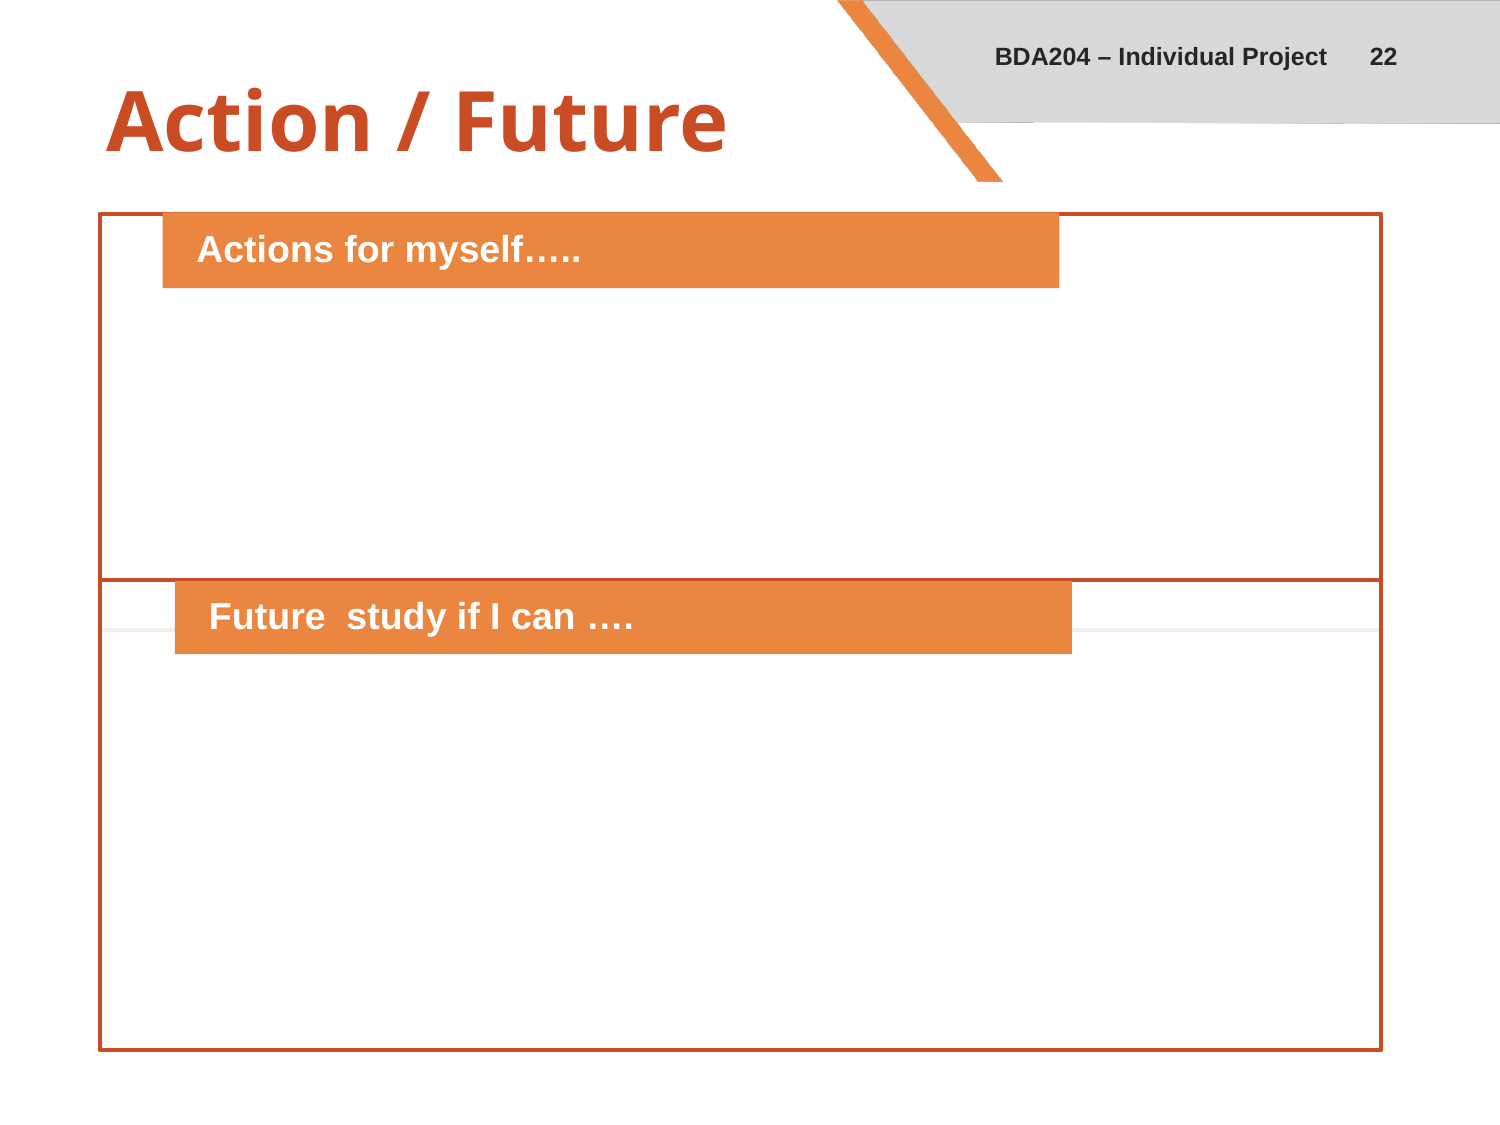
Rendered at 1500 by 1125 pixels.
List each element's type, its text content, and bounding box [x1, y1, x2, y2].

footer BDA204 – Individual Project [937, 28, 1343, 78]
slide_number 22 [1343, 28, 1425, 78]
title Action / Future [76, 62, 838, 174]
picture [837, 0, 1500, 182]
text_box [99, 212, 1382, 1051]
